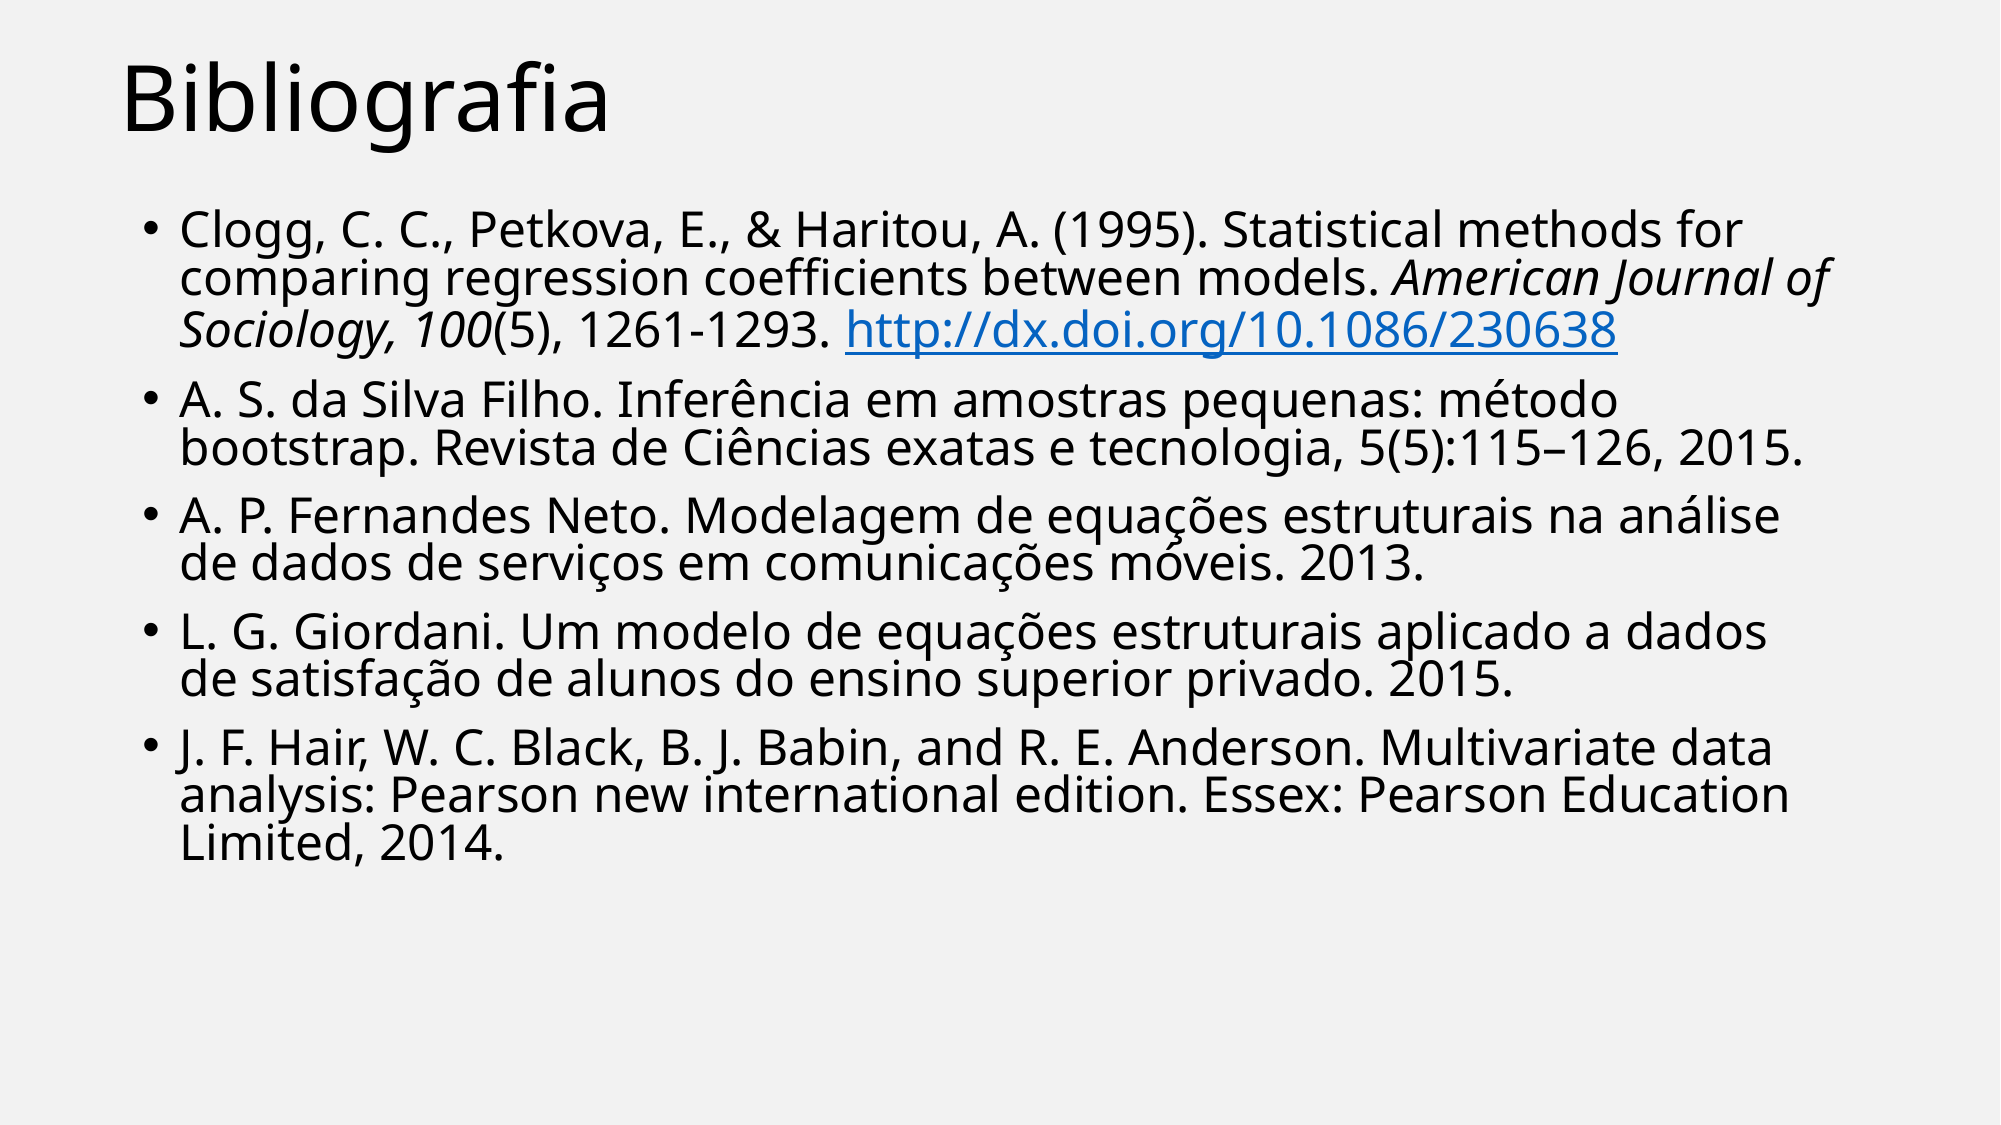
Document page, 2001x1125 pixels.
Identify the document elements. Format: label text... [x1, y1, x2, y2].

title Bibliografia [104, 0, 1830, 211]
list Clogg, C. C., Petkova, E., & Haritou, A. (1995). Statistical methods for comparing regression coefficients between models. American Journal of Sociology, 100(5), 1261-1293. http://dx.doi.org/10.1086/230638 A. S. da Silva Filho. Inferência em amostras pequenas: método bootstrap. Revista de Ciências exatas e tecnologia, 5(5):115–126, 2015. A. P. Fernandes Neto. Modelagem de equações estruturais na análise de dados de serviços em comunicações móveis. 2013. L. G. Giordani. Um modelo de equações estruturais aplicado a dados de satisfação de alunos do ensino superior privado. 2015. J. F. Hair, W. C. Black, B. J. Babin, and R. E. Anderson. Multivariate data analysis: Pearson new international edition. Essex: Pearson Education Limited, 2014. [127, 202, 1853, 917]
